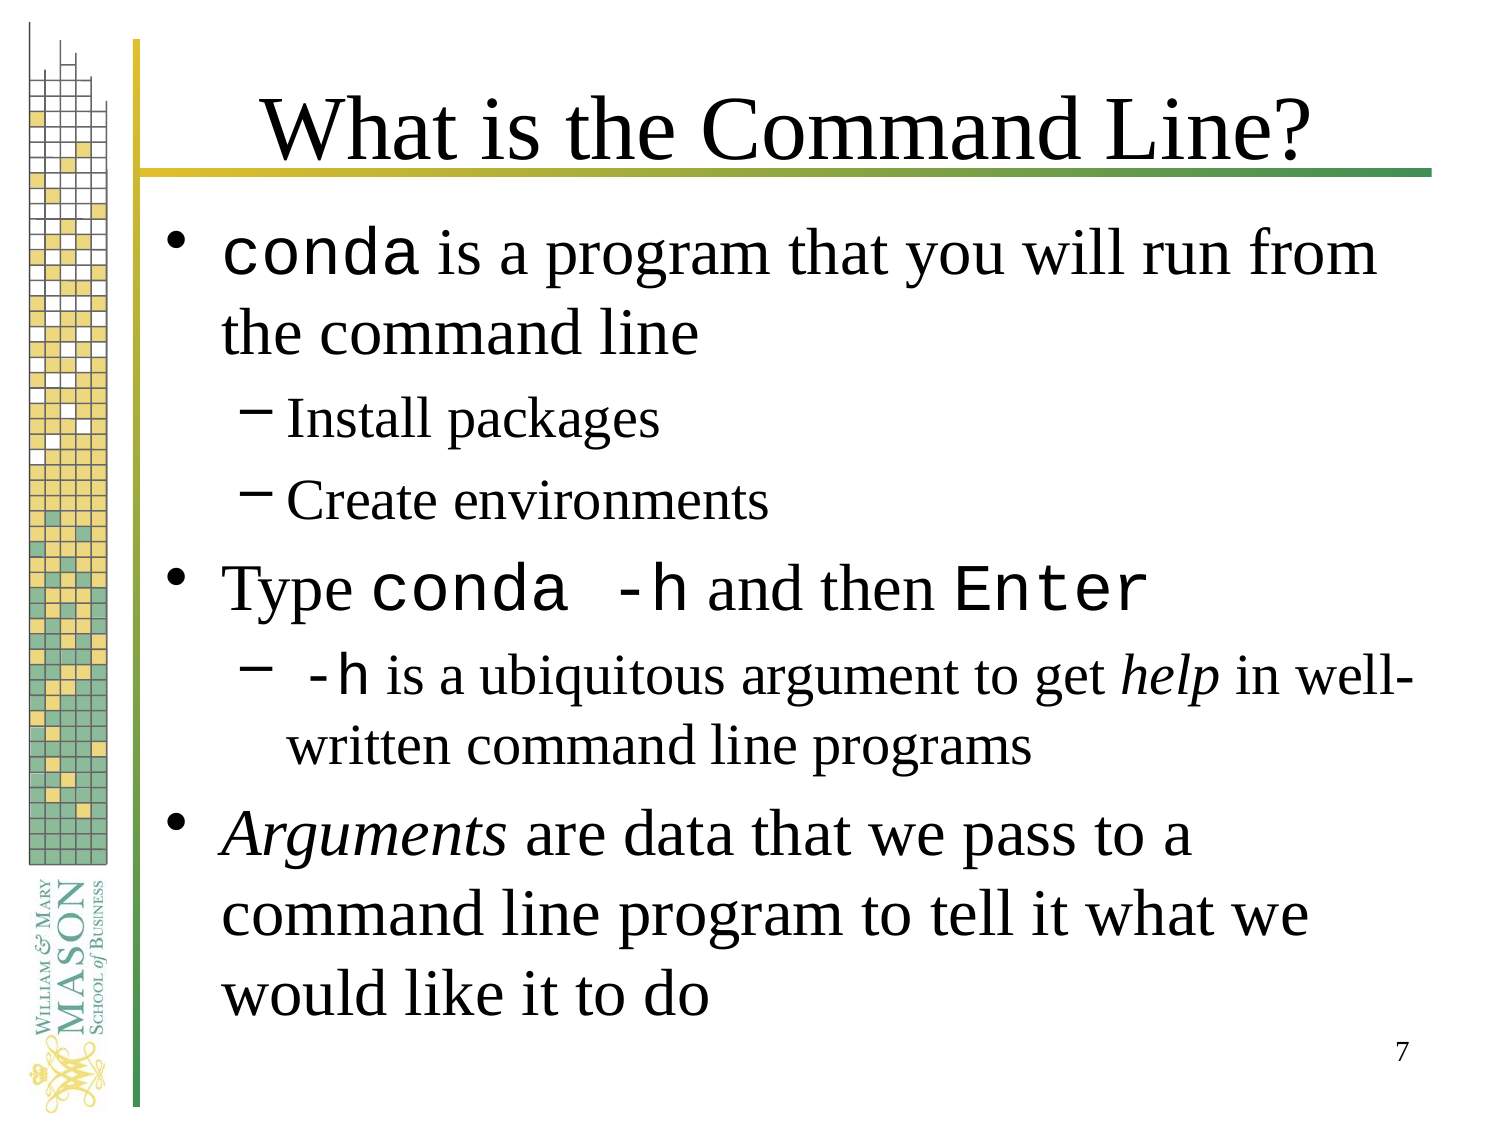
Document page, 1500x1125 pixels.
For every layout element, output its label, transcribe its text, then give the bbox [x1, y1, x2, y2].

list conda is a program that you will run from the command line Install packages Create environments Type conda -h and then Enter -h is a ubiquitous argument to get help in well-written command line programs Arguments are data that we pass to a command line program to tell it what we would like it to do [150, 200, 1437, 1005]
title What is the Command Line? [150, 45, 1425, 200]
slide_number 7 [1048, 1024, 1426, 1103]
